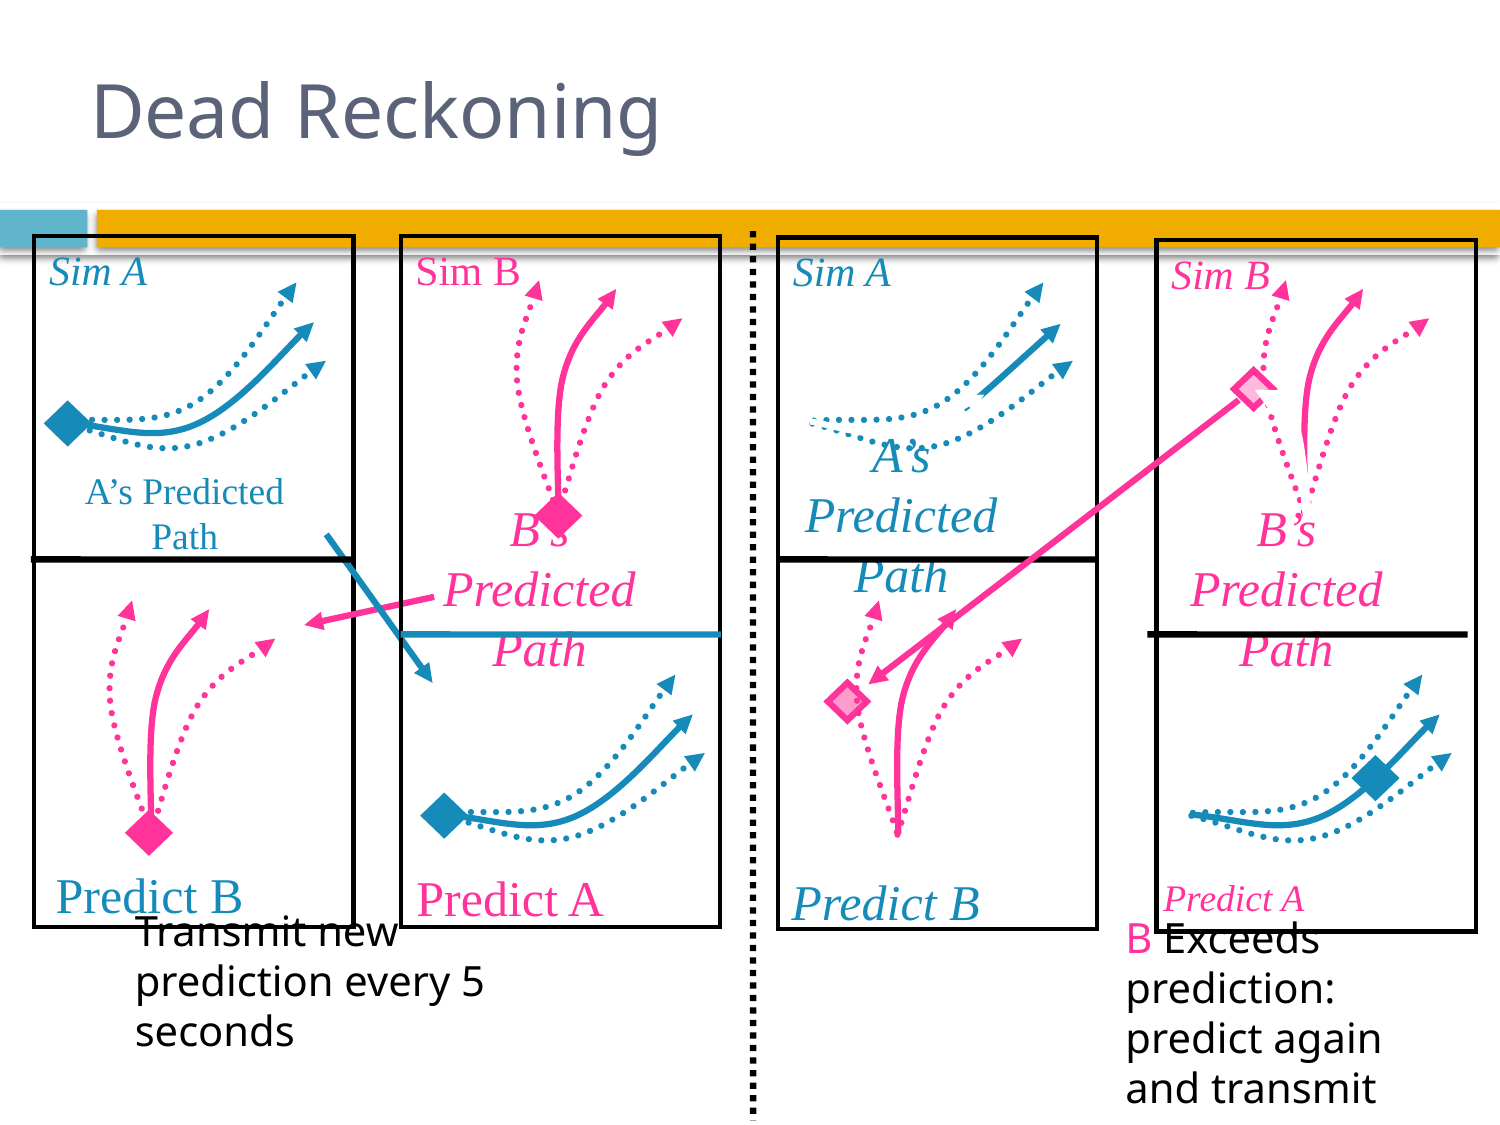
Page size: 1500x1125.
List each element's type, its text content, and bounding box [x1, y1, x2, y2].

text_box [853, 604, 990, 849]
text_box A’s Predicted Path [779, 415, 1023, 559]
text_box Predict B [776, 862, 1020, 938]
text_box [106, 604, 243, 849]
text_box B Exceeds prediction: predict again and transmit [1110, 903, 1476, 1119]
text_box [827, 682, 848, 721]
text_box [1260, 283, 1397, 529]
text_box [1184, 693, 1445, 855]
text_box Sim B [400, 235, 720, 634]
text_box A’s Predicted Path [779, 560, 1023, 610]
text_box [304, 608, 379, 629]
text_box Sim B [400, 635, 720, 928]
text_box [437, 693, 698, 855]
text_box [424, 809, 431, 822]
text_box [805, 301, 1066, 463]
text_box Sim B [1156, 240, 1476, 903]
text_box Predict B [40, 856, 284, 931]
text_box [513, 283, 650, 529]
text_box A’s Predicted Path [33, 560, 337, 565]
text_box Predict A [1148, 866, 1392, 927]
text_box Transmit new prediction every 5 seconds [120, 897, 614, 1063]
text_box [58, 301, 319, 463]
title Dead Reckoning [75, 45, 1425, 172]
text_box Sim A [778, 237, 1098, 559]
text_box Sim A [34, 235, 354, 571]
text_box Sim A [778, 560, 1098, 929]
text_box Predict A [401, 859, 645, 935]
text_box Sim A [34, 560, 354, 928]
text_box A’s Predicted Path [33, 460, 337, 559]
